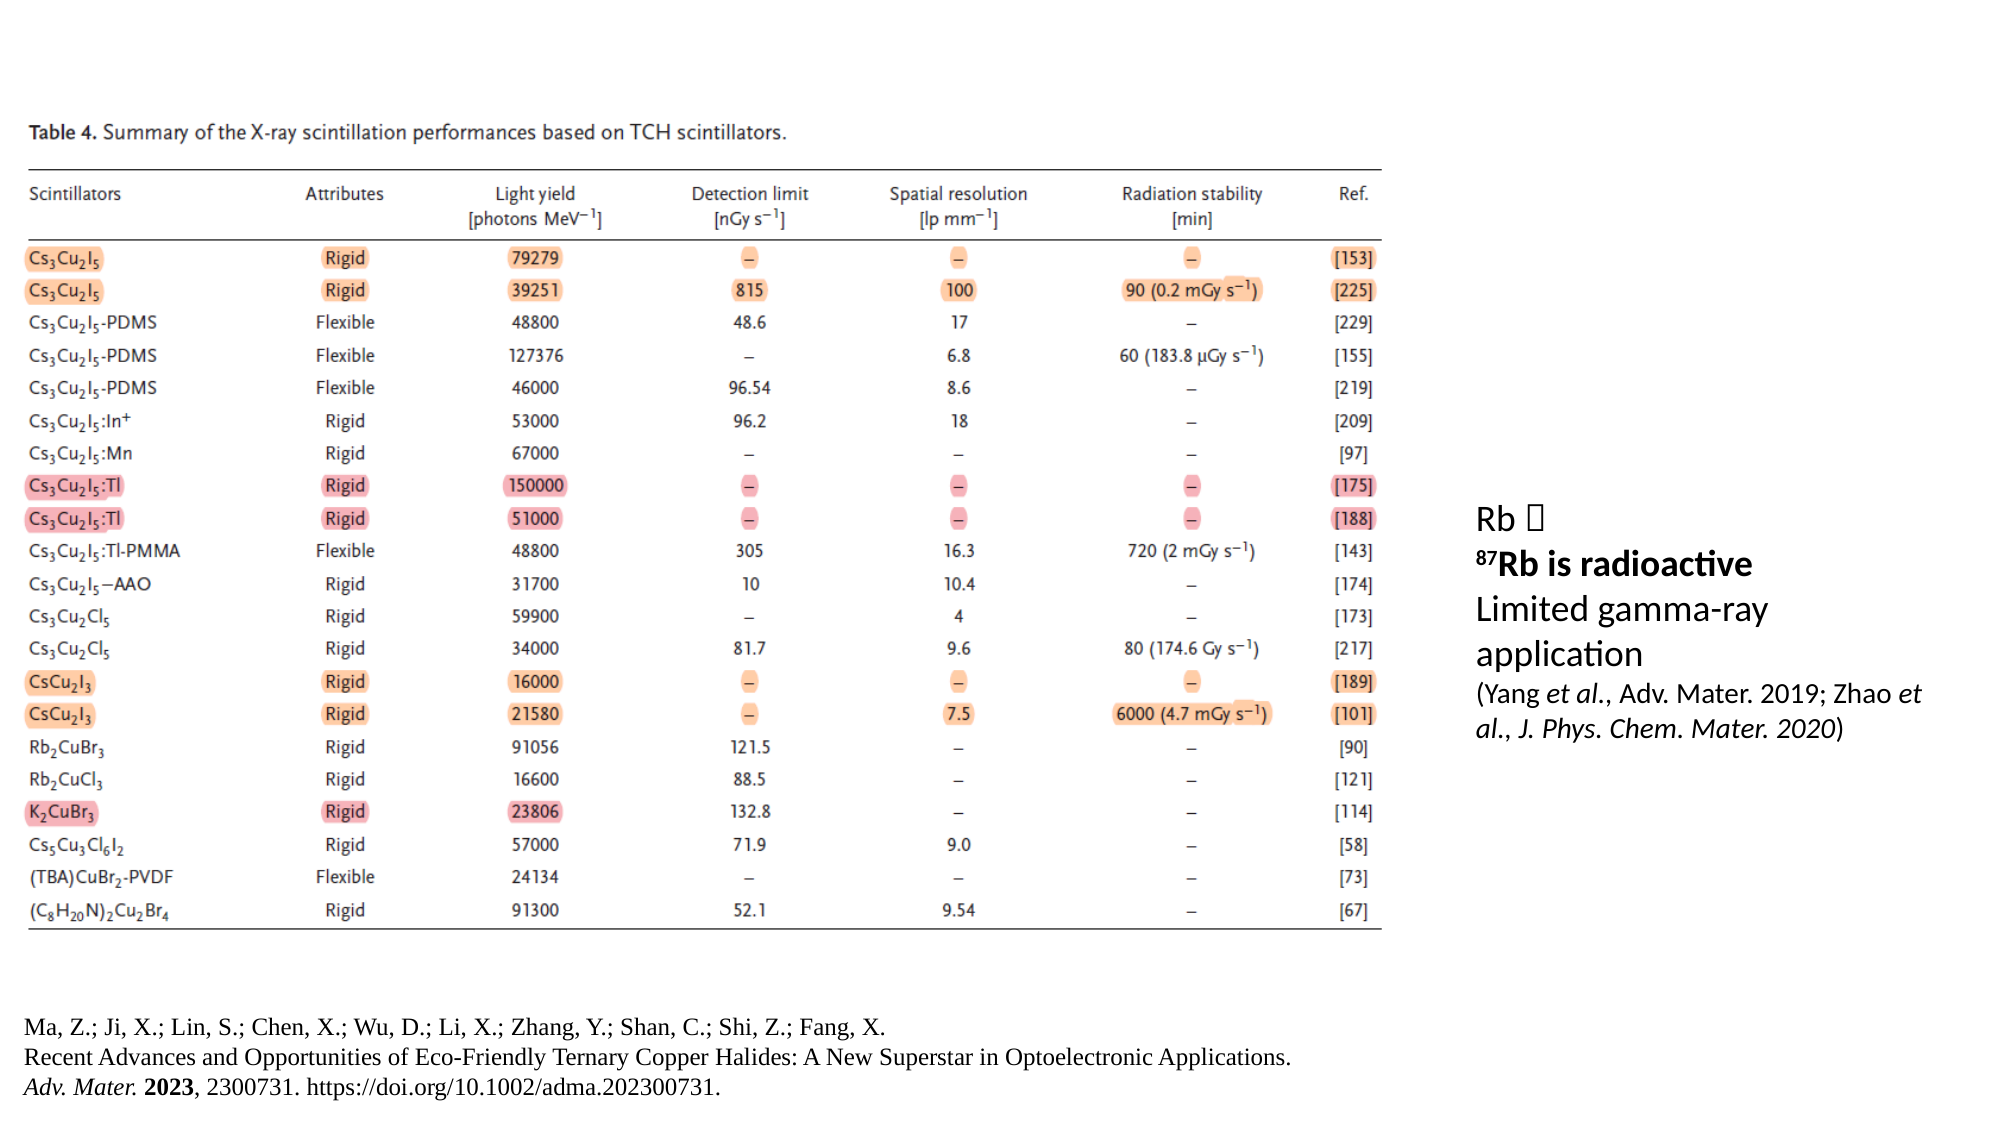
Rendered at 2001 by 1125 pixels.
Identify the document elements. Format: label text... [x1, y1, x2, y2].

text_box Rb  87Rb is radioactive Limited gamma-ray application (Yang et al., Adv. Mater. 2019; Zhao et al., J. Phys. Chem. Mater. 2020) [1461, 486, 1941, 752]
picture [0, 99, 1414, 957]
text_box Ma, Z.; Ji, X.; Lin, S.; Chen, X.; Wu, D.; Li, X.; Zhang, Y.; Shan, C.; Shi, Z.; Fang, X. Recent Advances and Opportunities of Eco‐Friendly Ternary Copper Halides: A New Superstar in Optoelectronic Applications. Adv. Mater. 2023, 2300731. https://doi.org/10.1002/adma.202300731. [9, 1002, 1315, 1108]
